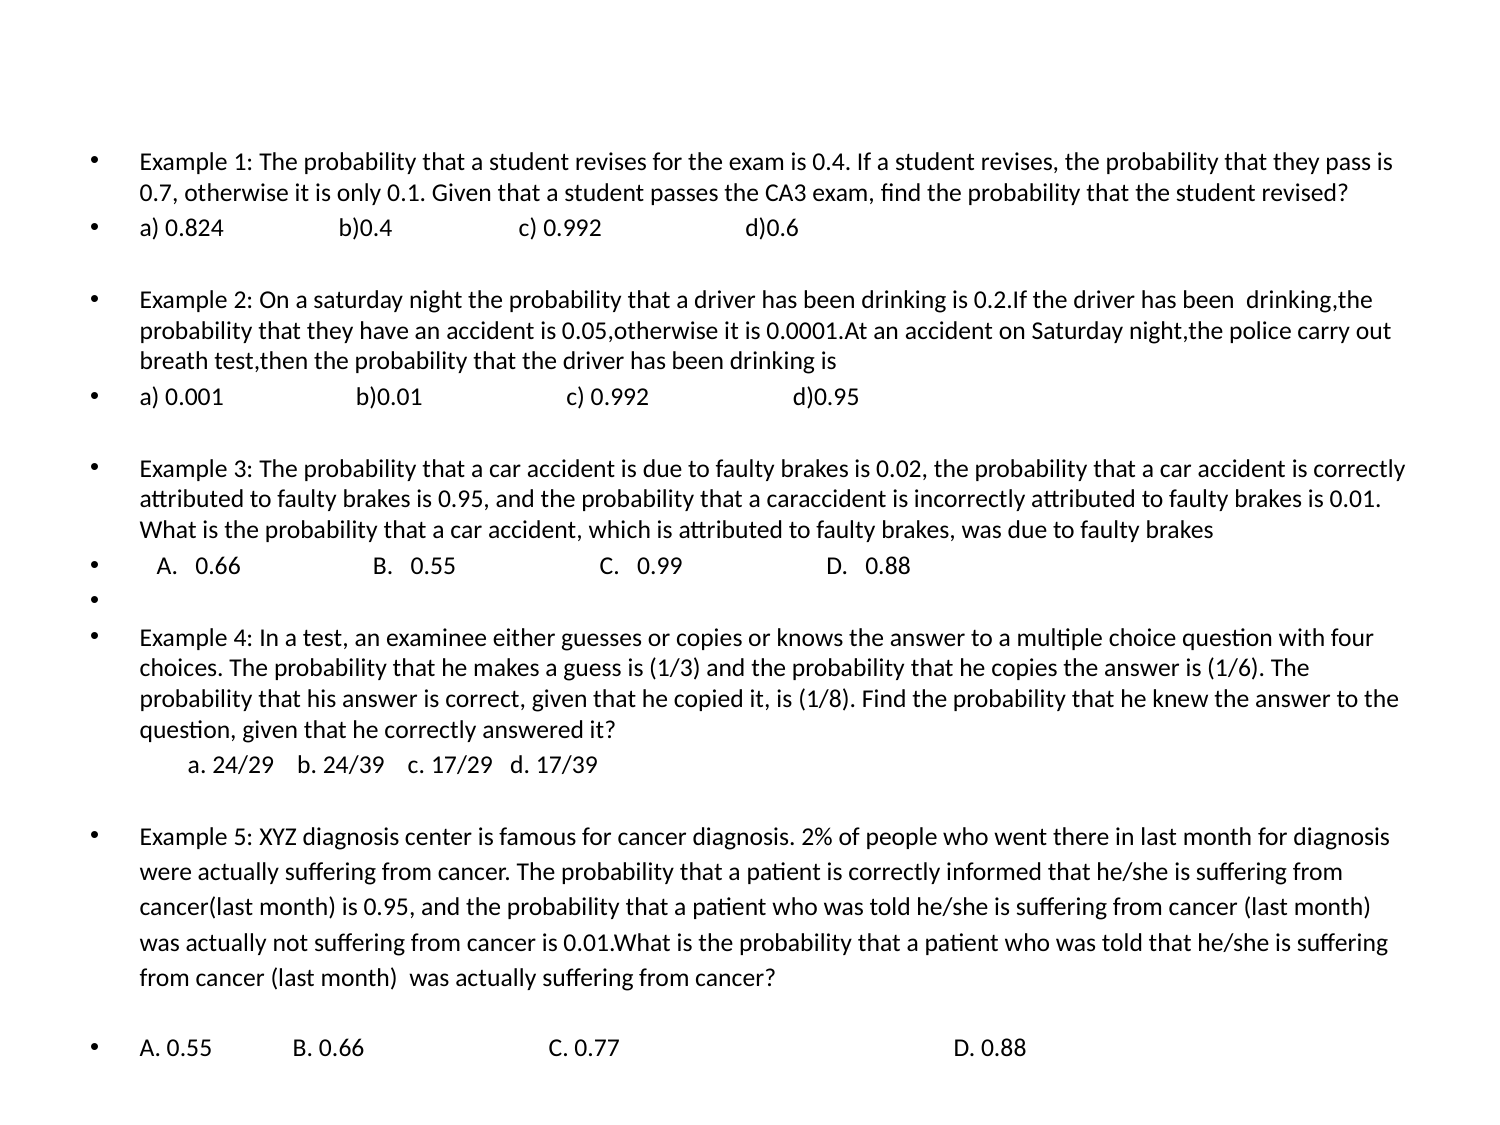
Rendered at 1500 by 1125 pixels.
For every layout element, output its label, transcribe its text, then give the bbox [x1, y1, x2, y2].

list Example 1: The probability that a student revises for the exam is 0.4. If a student revises, the probability that they pass is 0.7, otherwise it is only 0.1. Given that a student passes the CA3 exam, find the probability that the student revised? a) 0.824 b)0.4 c) 0.992 d)0.6 Example 2: On a saturday night the probability that a driver has been drinking is 0.2.If the driver has been drinking,the probability that they have an accident is 0.05,otherwise it is 0.0001.At an accident on Saturday night,the police carry out breath test,then the probability that the driver has been drinking is a) 0.001 b)0.01 c) 0.992 d)0.95 Example 3: The probability that a car accident is due to faulty brakes is 0.02, the probability that a car accident is correctly attributed to faulty brakes is 0.95, and the probability that a caraccident is incorrectly attributed to faulty brakes is 0.01. What is the probability that a car accident, which is attributed to faulty brakes, was due to faulty brakes A. 0.66 B. 0.55 C. 0.99 D. 0.88 Example 4: In a test, an examinee either guesses or copies or knows the answer to a multiple choice question with four choices. The probability that he makes a guess is (1/3) and the probability that he copies the answer is (1/6). The probability that his answer is correct, given that he copied it, is (1/8). Find the probability that he knew the answer to the question, given that he correctly answered it? a. 24/29 b. 24/39 c. 17/29 d. 17/39 Example 5: XYZ diagnosis center is famous for cancer diagnosis. 2% of people who went there in last month for diagnosis were actually suffering from cancer. The probability that a patient is correctly informed that he/she is suffering from cancer(last month) is 0.95, and the probability that a patient who was told he/she is suffering from cancer (last month) was actually not suffering from cancer is 0.01.What is the probability that a patient who was told that he/she is suffering from cancer (last month) was actually suffering from cancer? A. 0.55 B. 0.66 C. 0.77 D. 0.88 [75, 137, 1425, 1080]
